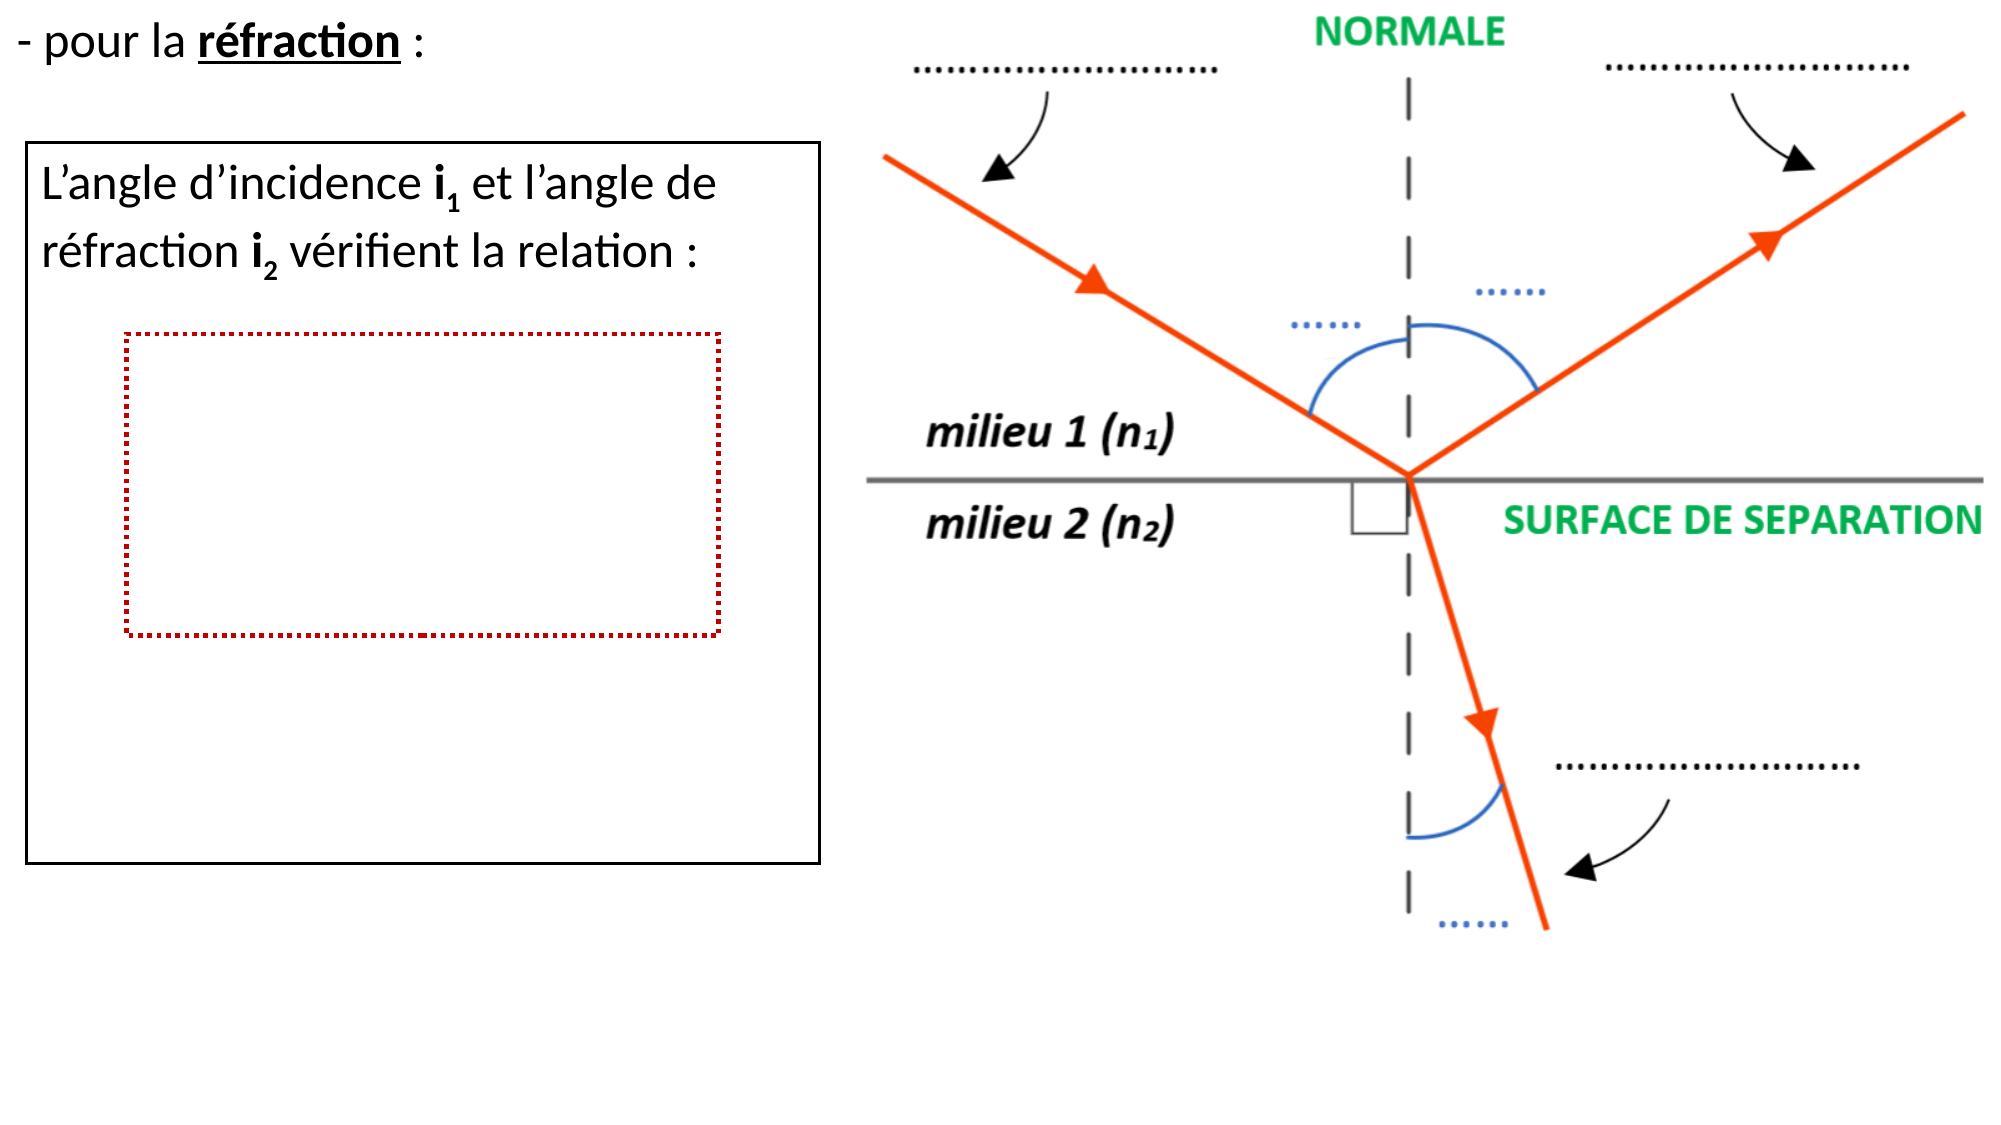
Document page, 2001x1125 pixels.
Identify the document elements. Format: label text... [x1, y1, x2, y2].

picture [858, 0, 2000, 947]
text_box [26, 142, 820, 864]
text_box - pour la réfraction : [2, 0, 441, 75]
